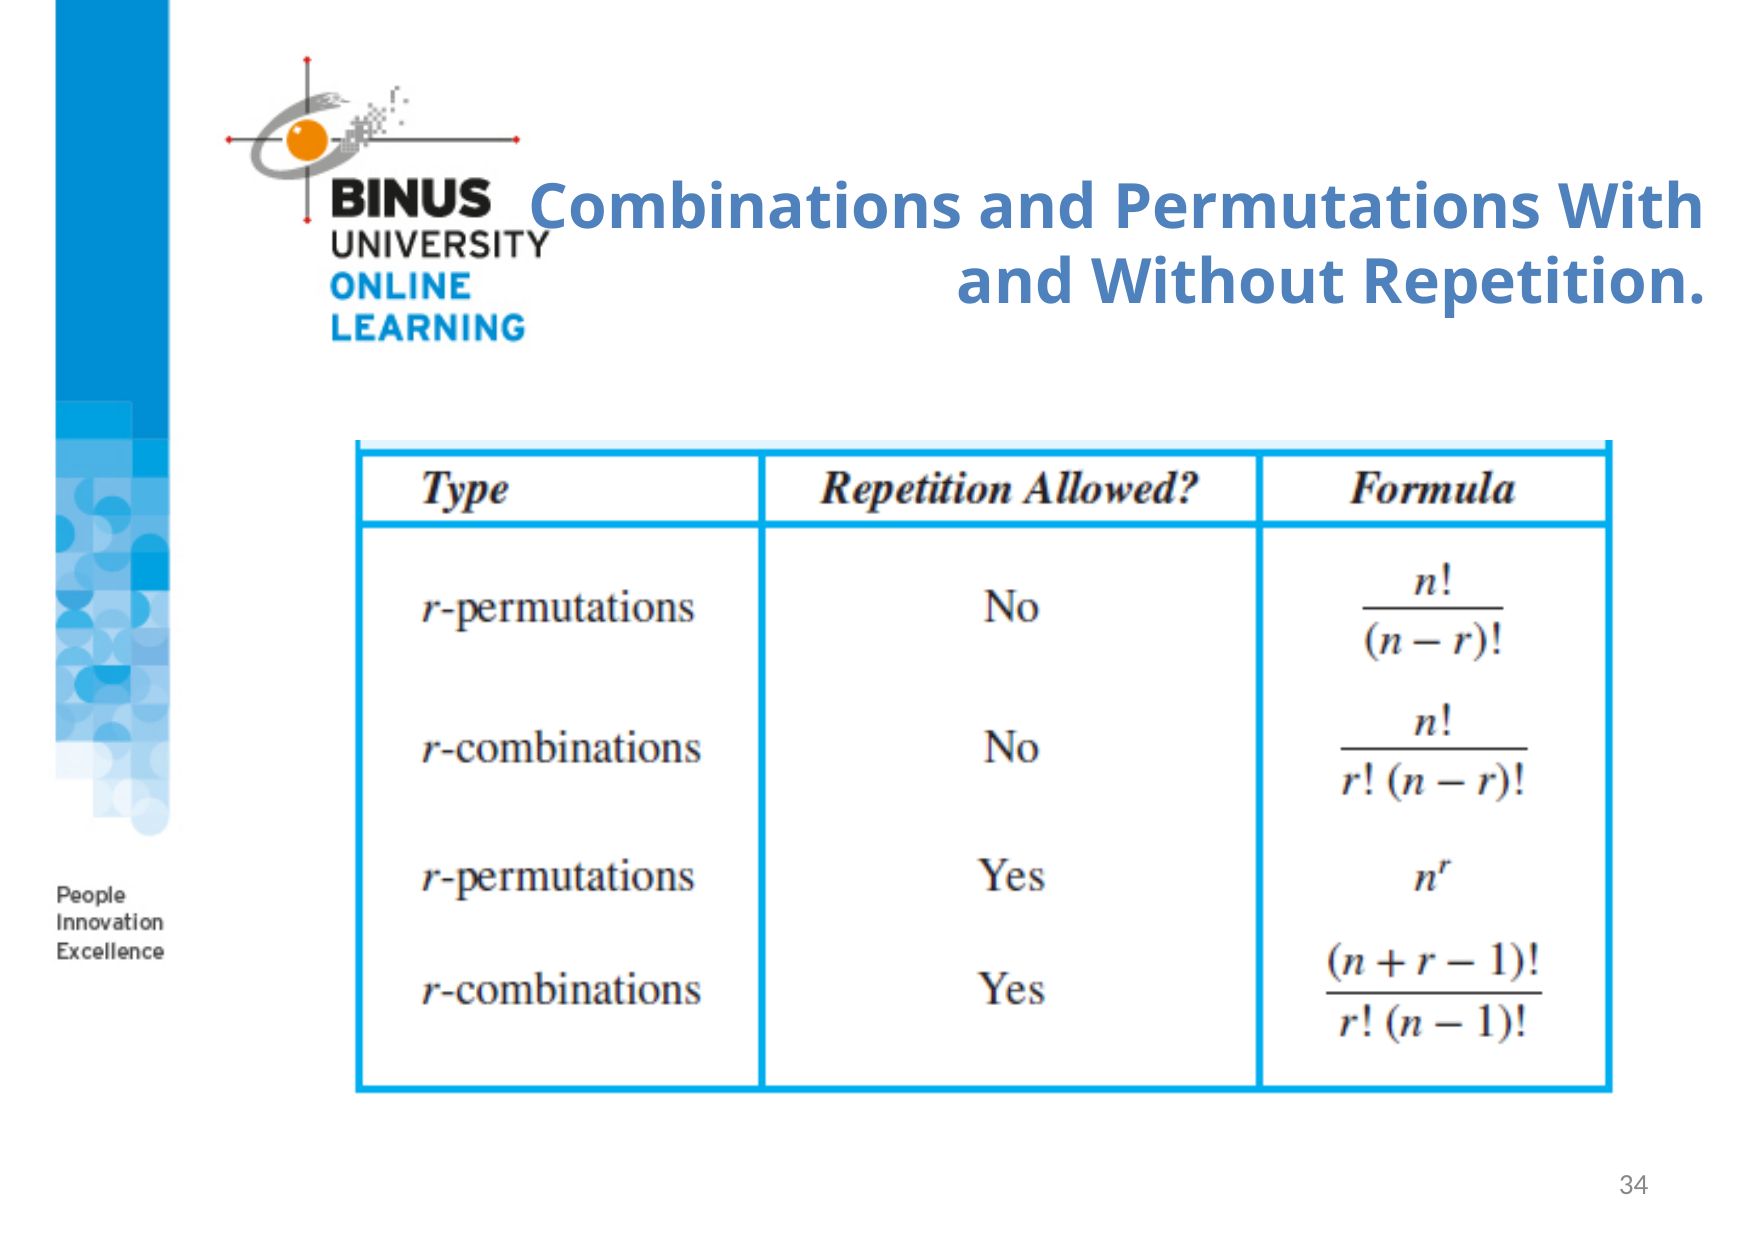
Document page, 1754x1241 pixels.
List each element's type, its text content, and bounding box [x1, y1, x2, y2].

picture [0, 0, 1754, 1241]
title Combinations and Permutations With and Without Repetition. [373, 137, 1725, 345]
slide_number 34 [1256, 1149, 1666, 1216]
